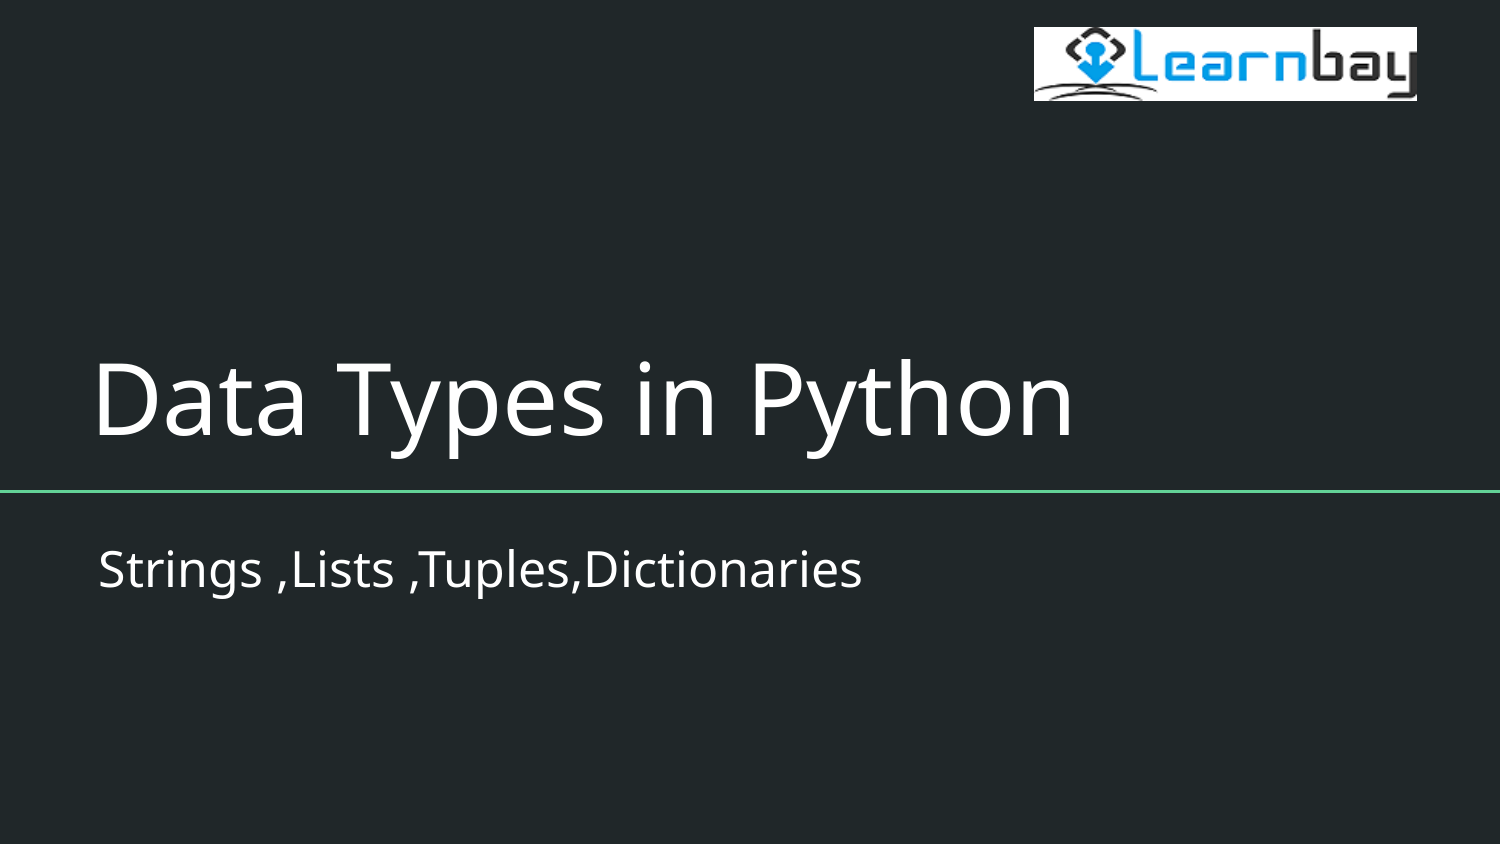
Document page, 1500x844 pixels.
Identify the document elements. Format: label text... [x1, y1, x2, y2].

subtitle Strings ,Lists ,Tuples,Dictionaries [83, 522, 1417, 626]
picture [1034, 27, 1417, 101]
title Data Types in Python [75, 209, 1408, 470]
